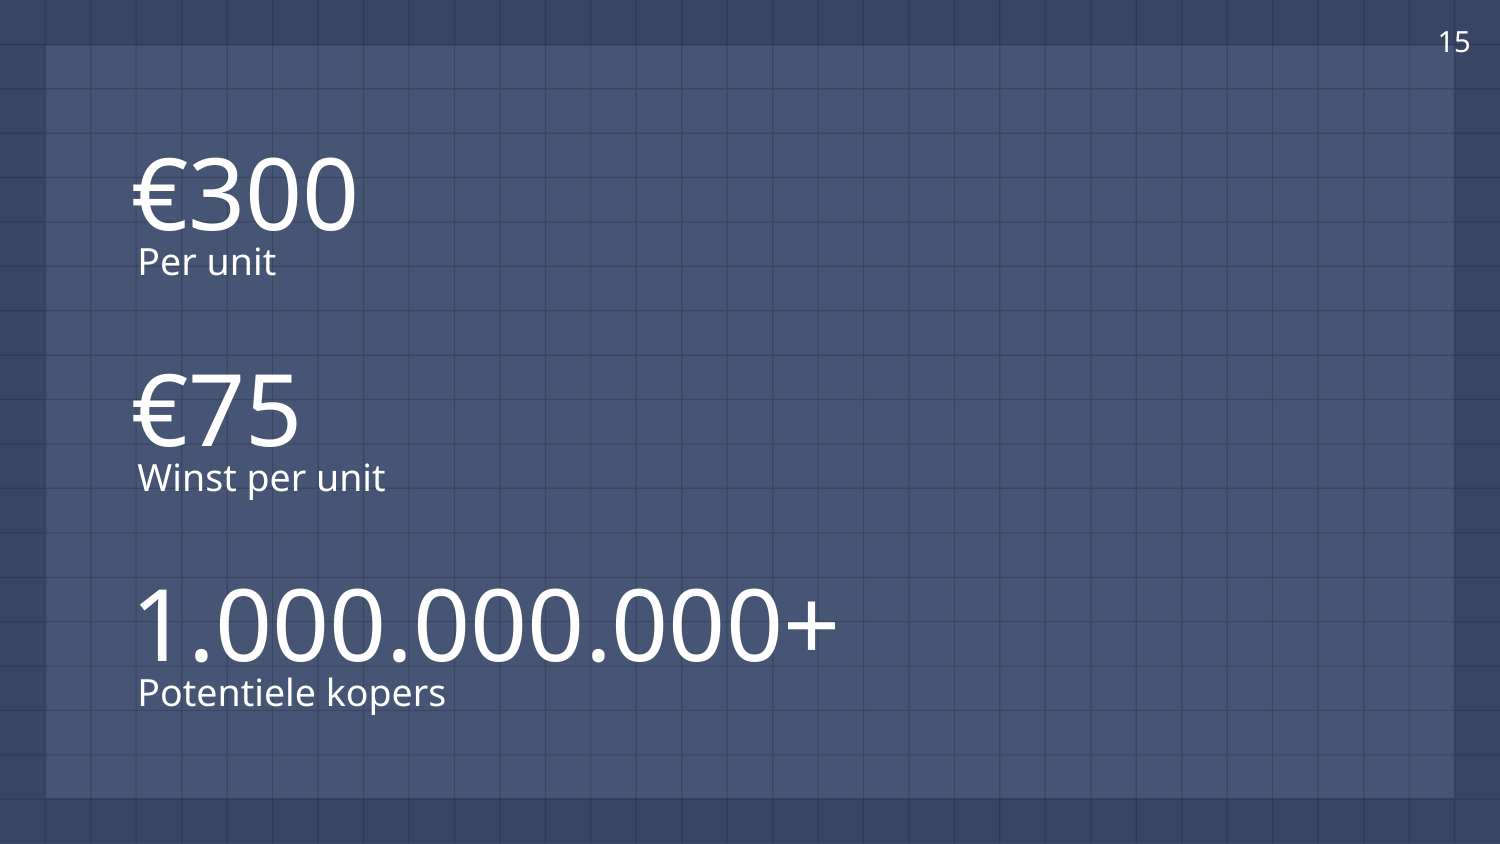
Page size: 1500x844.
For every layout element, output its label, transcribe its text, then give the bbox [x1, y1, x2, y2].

subtitle Potentiele kopers [122, 654, 1398, 731]
subtitle Winst per unit [122, 438, 1398, 515]
title €75 [116, 334, 1392, 482]
title €300 [116, 118, 1392, 266]
slide_number 15 [1408, 0, 1500, 88]
subtitle Per unit [122, 222, 1398, 299]
title 1.000.000.000+ [116, 550, 1392, 697]
